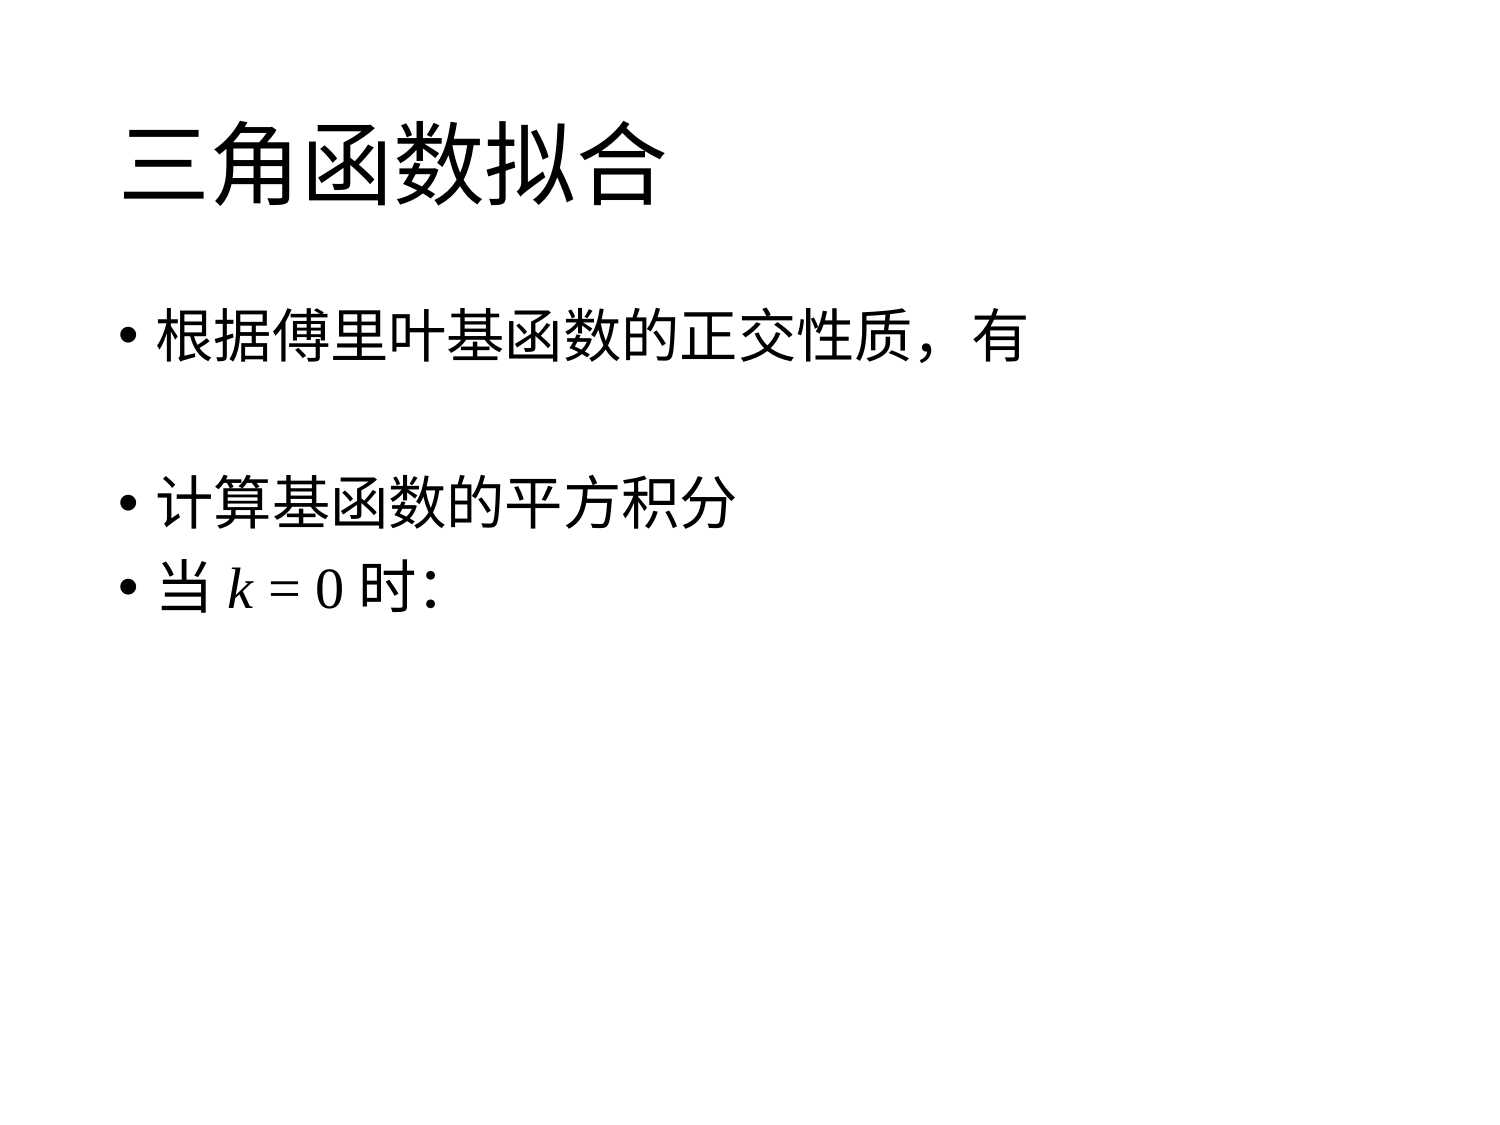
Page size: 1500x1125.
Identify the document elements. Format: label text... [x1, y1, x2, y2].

title 三角函数拟合 [103, 59, 1397, 278]
